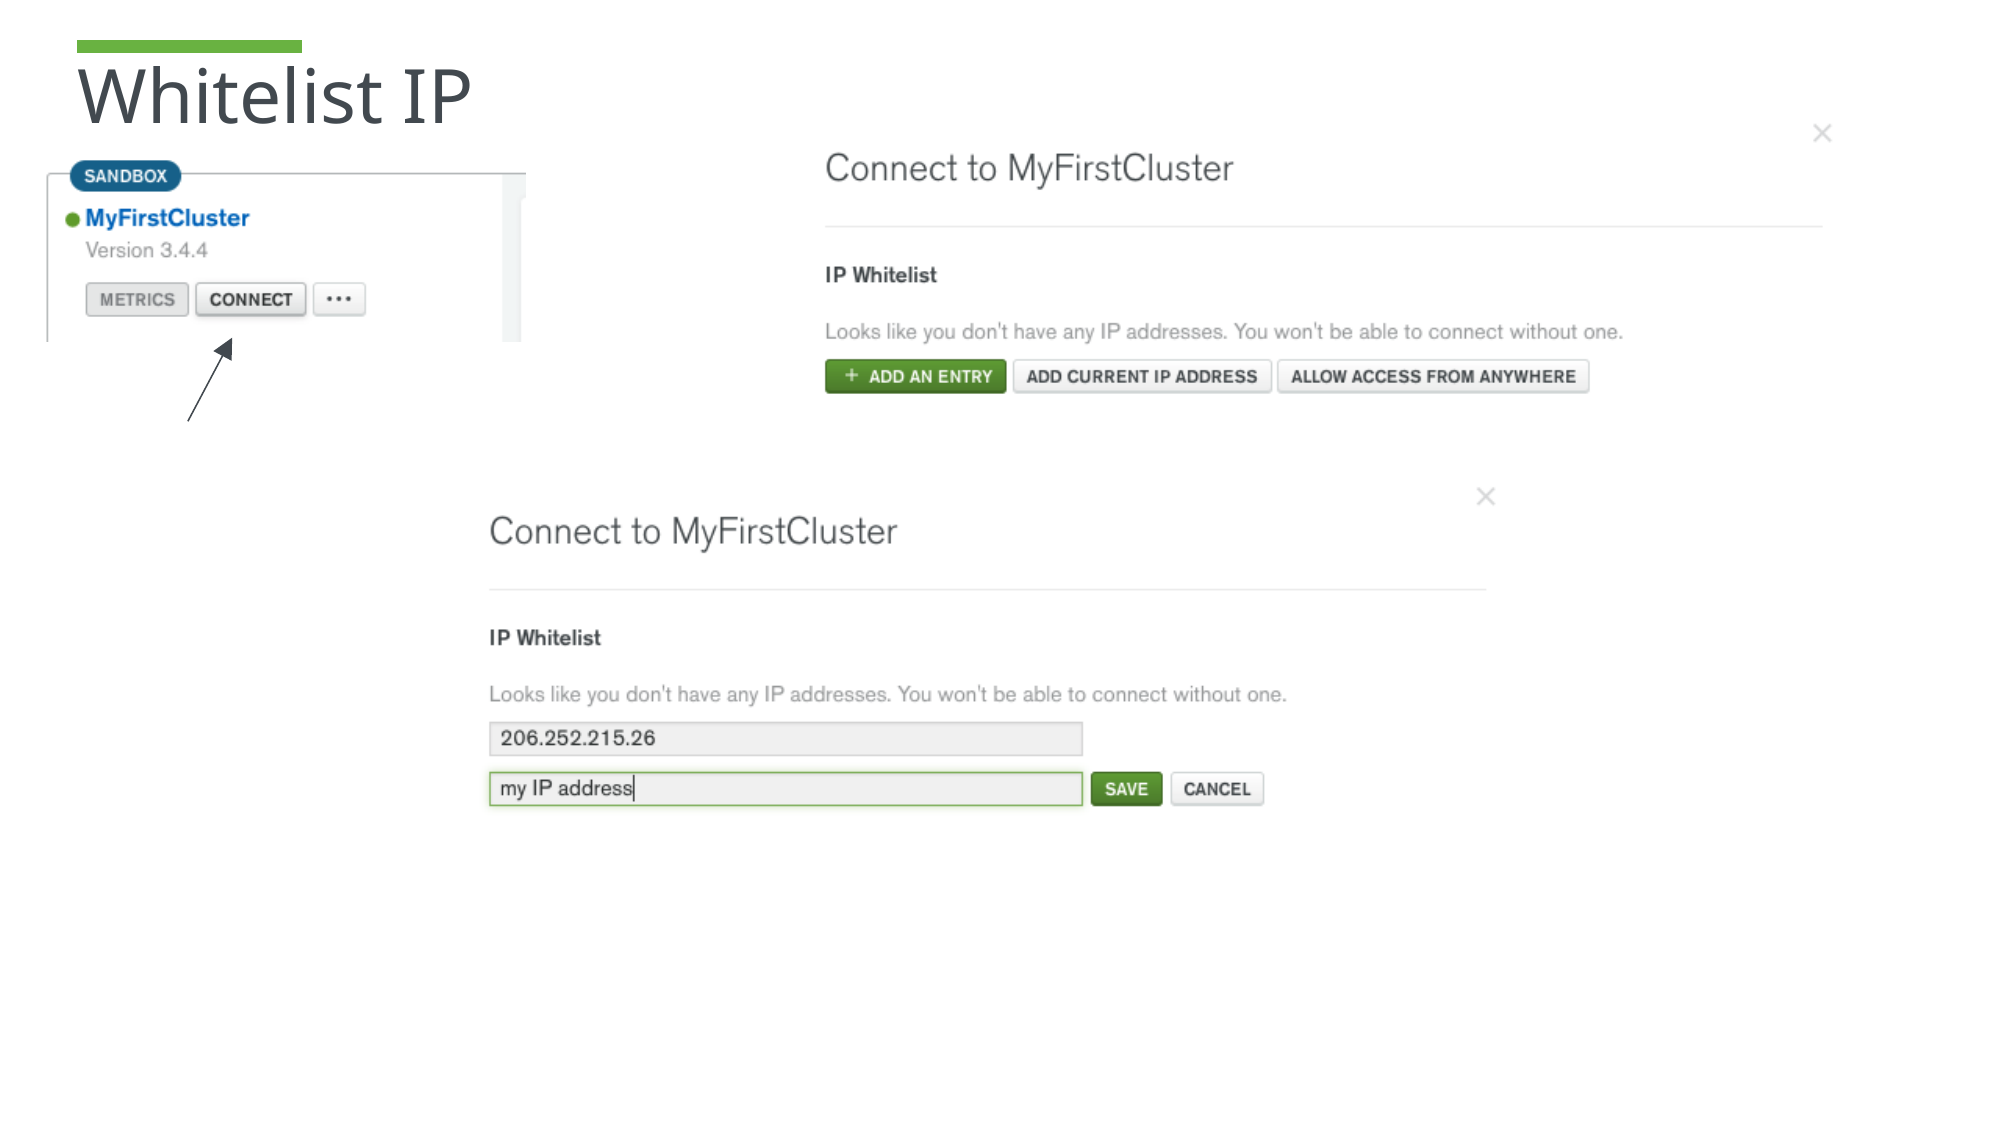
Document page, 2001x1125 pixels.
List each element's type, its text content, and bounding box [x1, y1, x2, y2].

title Whitelist IP [62, 0, 1914, 238]
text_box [187, 337, 233, 422]
picture [39, 158, 526, 343]
picture [451, 475, 1525, 920]
picture [801, 121, 1848, 441]
